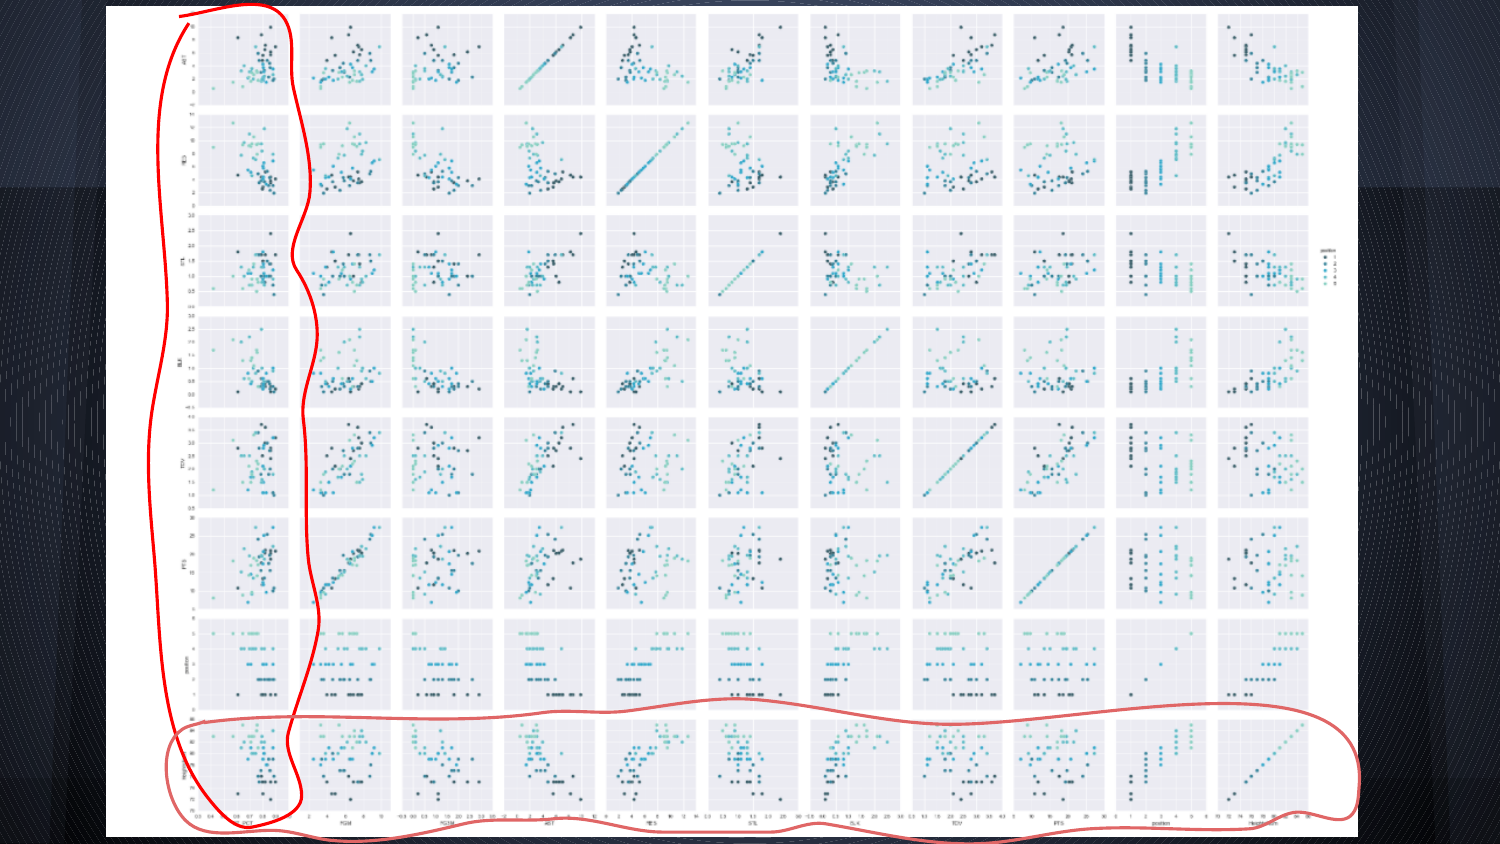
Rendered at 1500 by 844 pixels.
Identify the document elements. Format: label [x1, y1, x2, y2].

picture [105, 6, 1358, 838]
